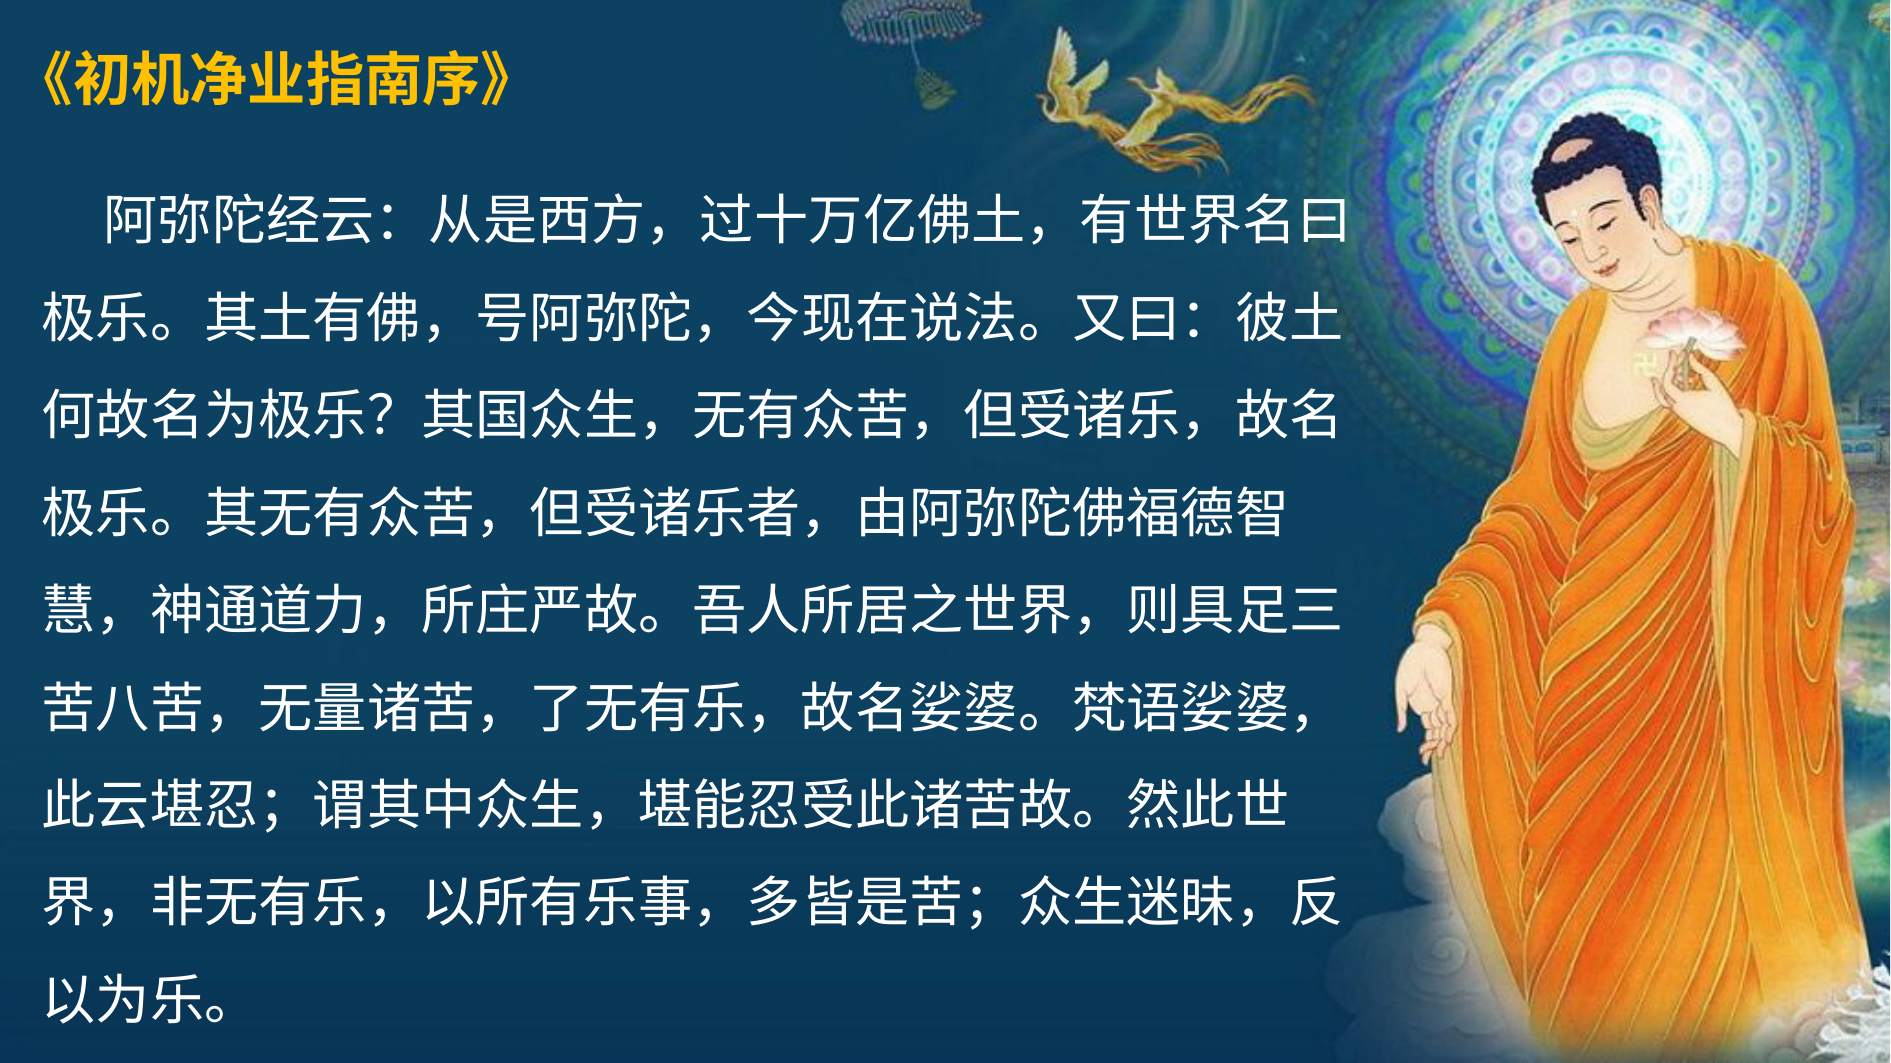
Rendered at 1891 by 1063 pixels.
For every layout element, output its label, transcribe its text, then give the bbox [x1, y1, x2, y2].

picture [0, 0, 1891, 1063]
text_box 阿弥陀经云：从是西方，过十万亿佛土，有世界名曰极乐。其土有佛，号阿弥陀，今现在说法。又曰：彼土何故名为极乐？其国众生，无有众苦，但受诸乐，故名极乐。其无有众苦，但受诸乐者，由阿弥陀佛福德智慧，神通道力，所庄严故。吾人所居之世界，则具足三苦八苦，无量诸苦，了无有乐，故名娑婆。梵语娑婆，此云堪忍；谓其中众生，堪能忍受此诸苦故。然此世界，非无有乐，以所有乐事，多皆是苦；众生迷昧，反以为乐。 [26, 145, 1374, 1038]
text_box 《初机净业指南序》 [0, 0, 1269, 120]
